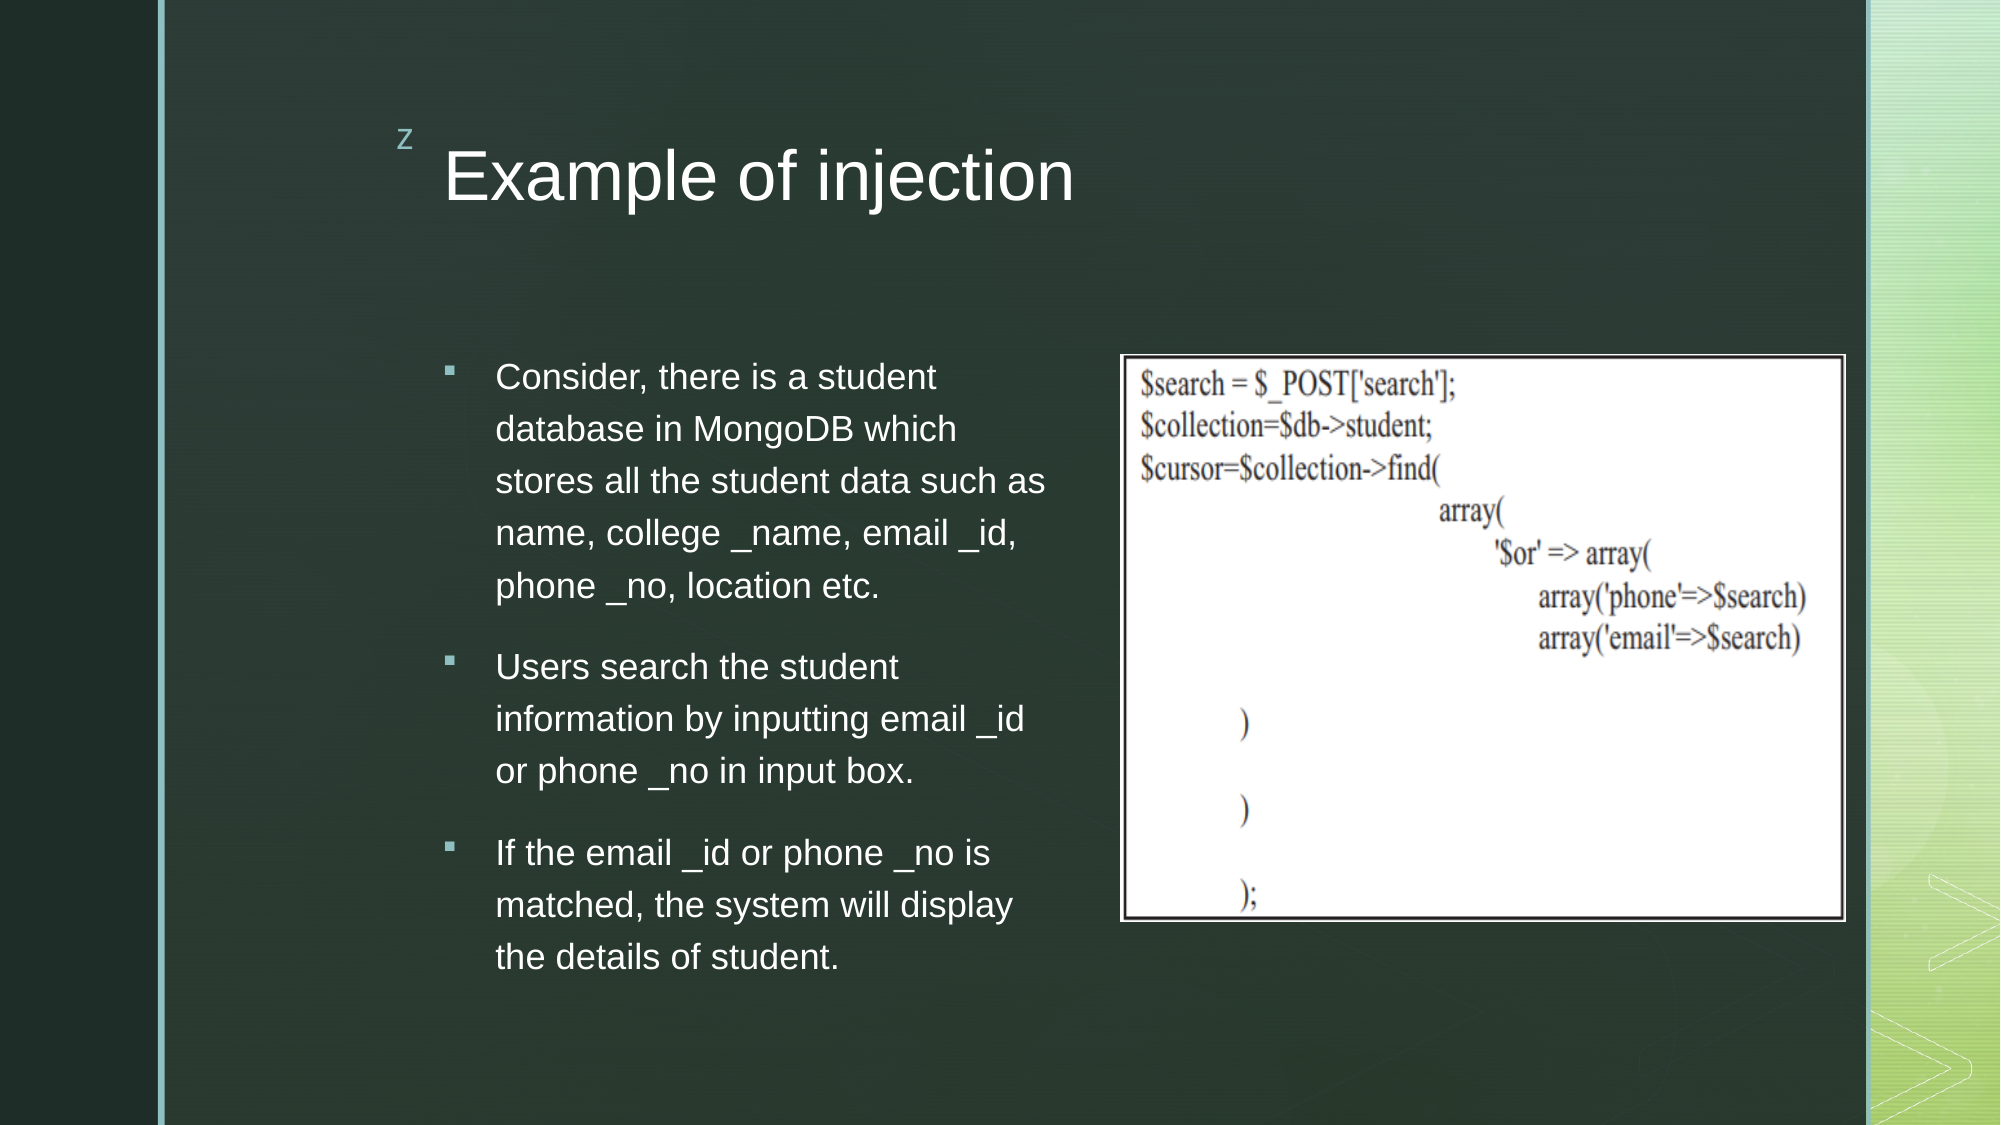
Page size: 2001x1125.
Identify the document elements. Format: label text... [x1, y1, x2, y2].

picture [1871, 0, 2001, 1125]
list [1120, 354, 1846, 922]
list Consider, there is a student database in MongoDB which stores all the student data such as name, college _name, email _id, phone _no, location etc. Users search the student information by inputting email _id or phone _no in input box. If the email _id or phone _no is matched, the system will display the details of student. [427, 336, 1066, 993]
title Example of injection [428, 132, 1733, 310]
